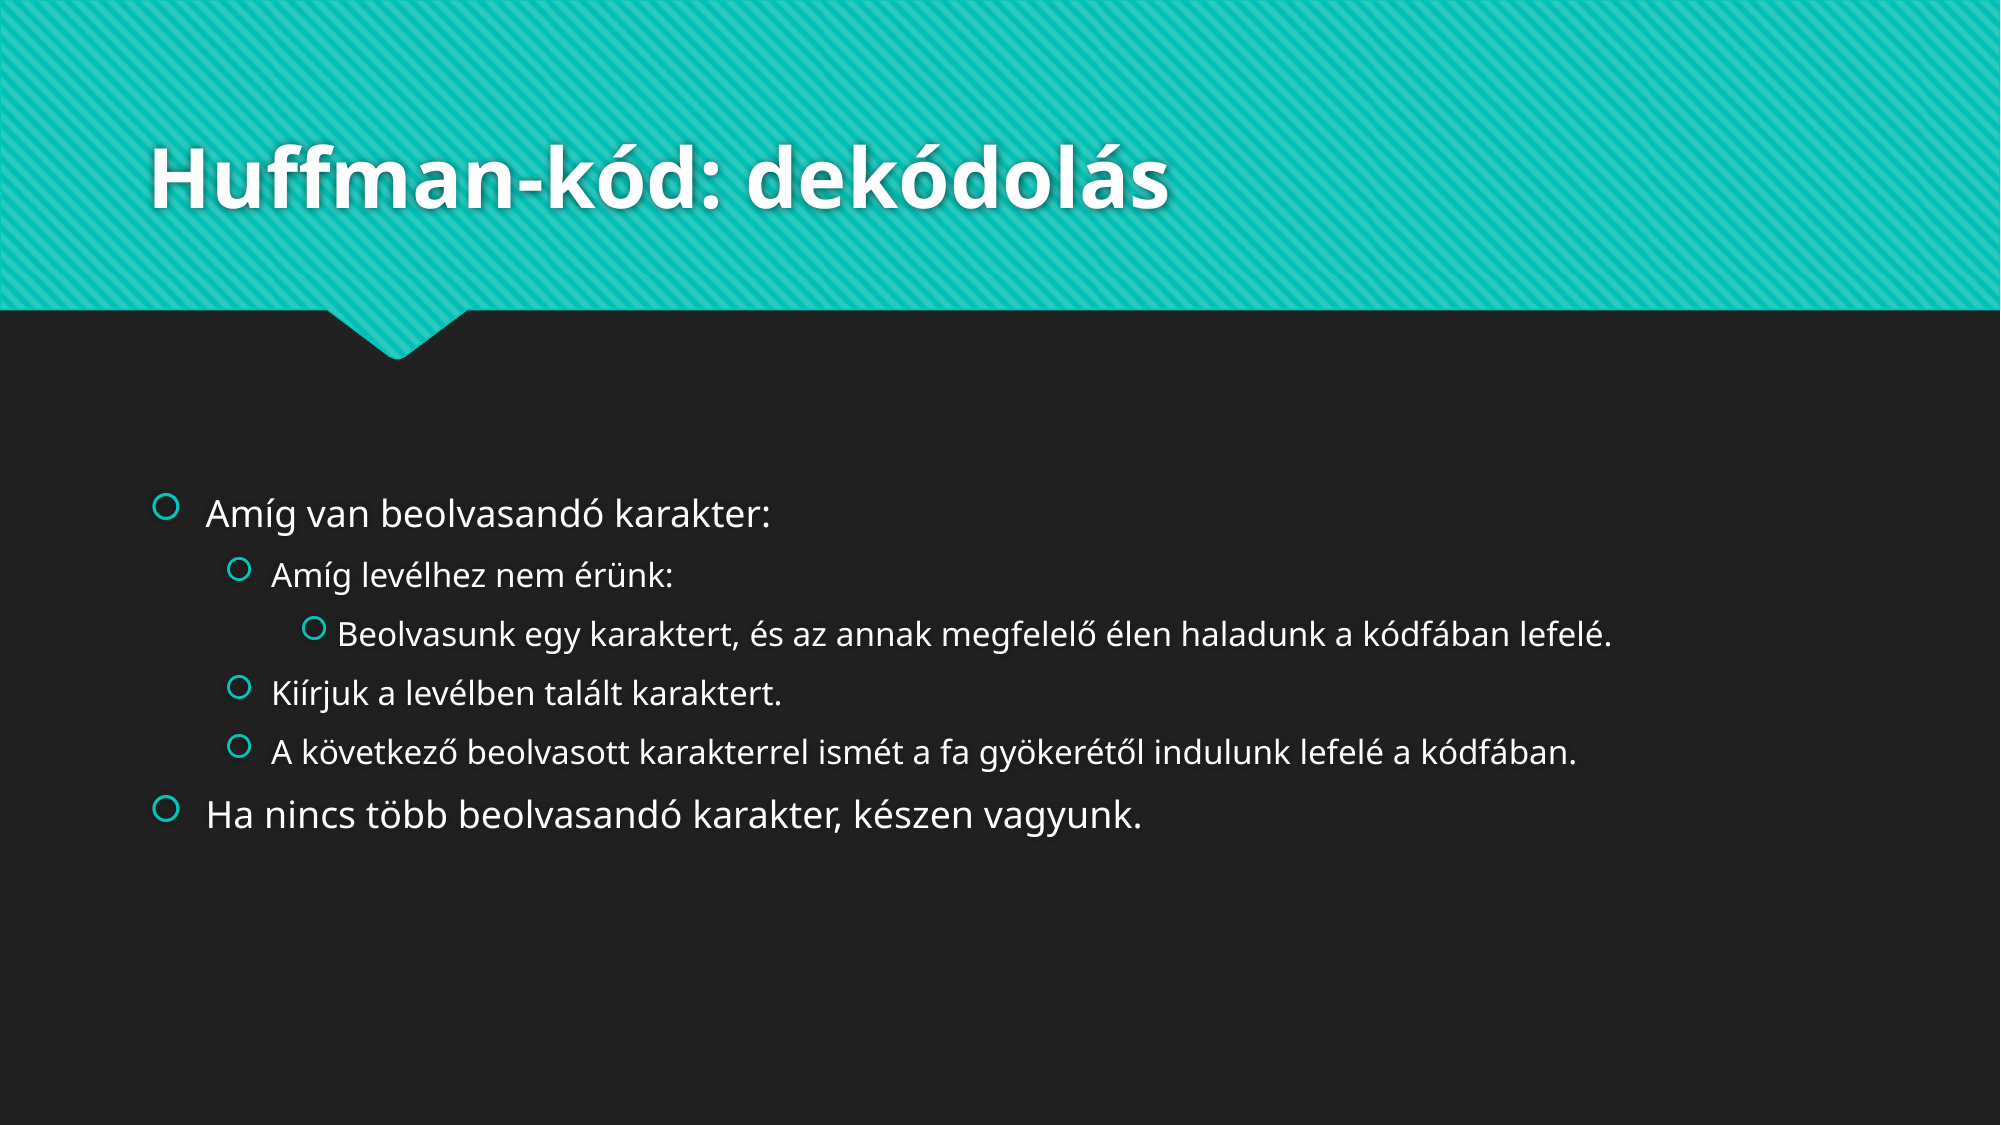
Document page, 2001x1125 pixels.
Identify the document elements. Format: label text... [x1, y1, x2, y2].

list Amíg van beolvasandó karakter: Amíg levélhez nem érünk: Beolvasunk egy karaktert, és az annak megfelelő élen haladunk a kódfában lefelé. Kiírjuk a levélben talált karaktert. A következő beolvasott karakterrel ismét a fa gyökerétől indulunk lefelé a kódfában. Ha nincs több beolvasandó karakter, készen vagyunk. [134, 364, 1866, 962]
title Huffman-kód: dekódolás [132, 73, 1868, 233]
